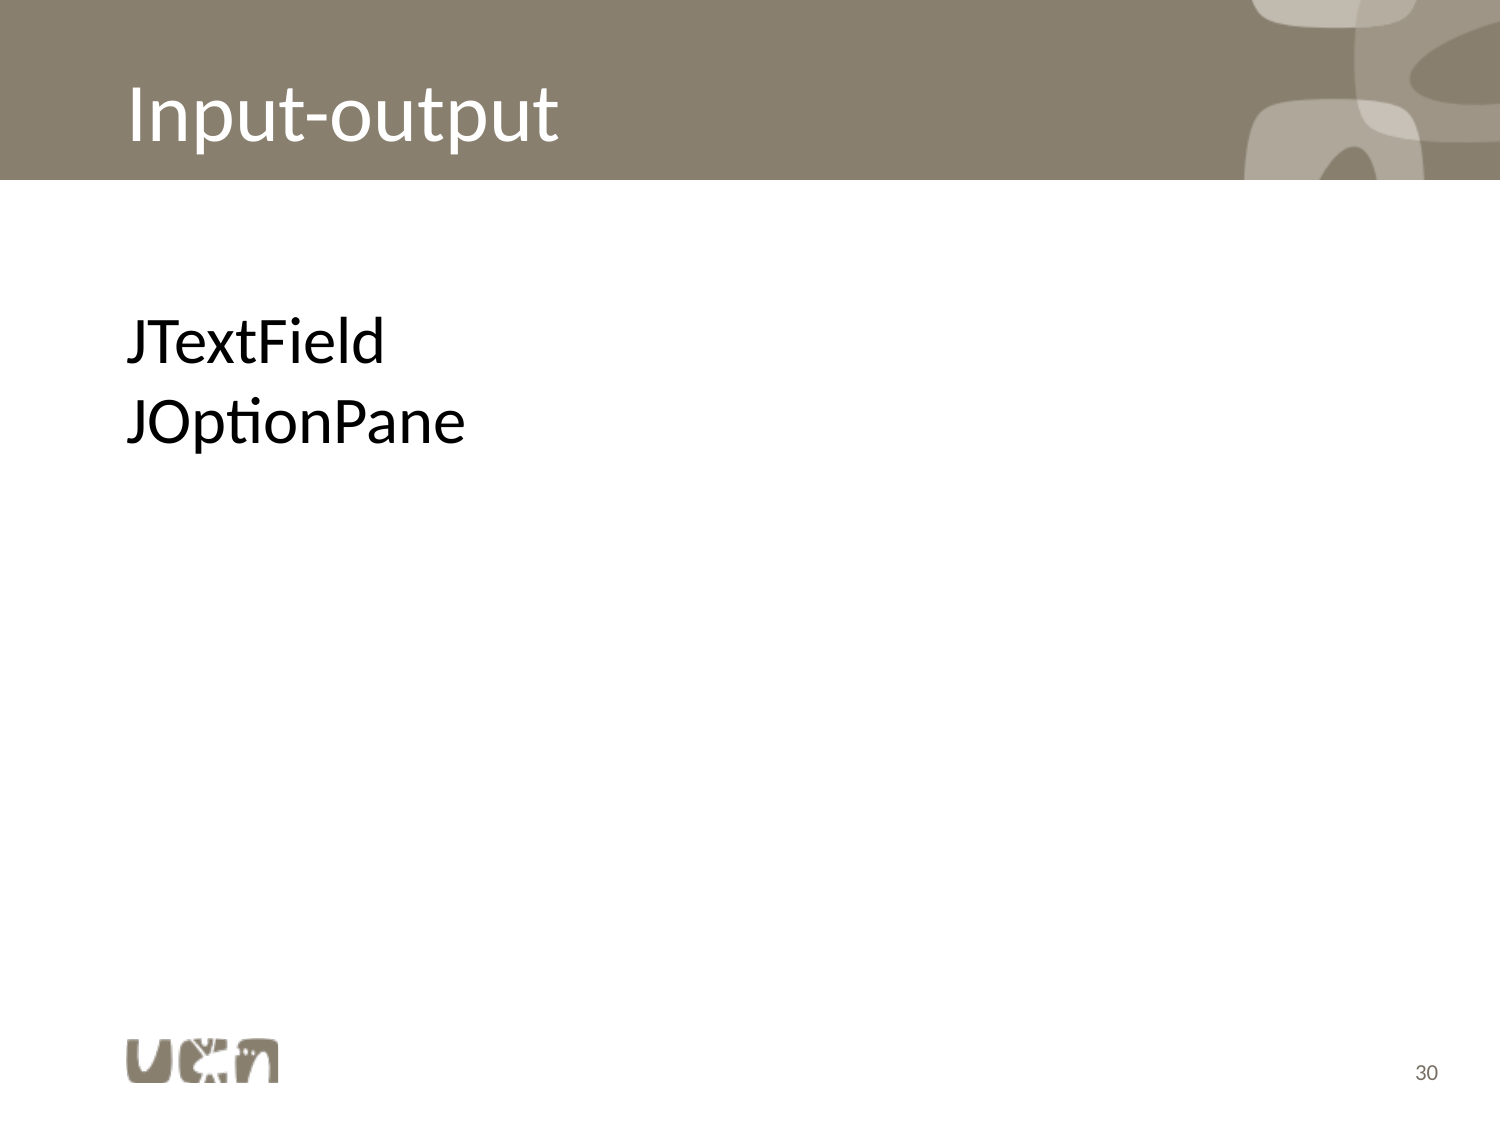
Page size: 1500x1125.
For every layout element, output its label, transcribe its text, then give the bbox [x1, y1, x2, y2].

text_box JTextField JOptionPane [111, 289, 1358, 464]
slide_number 30 [1353, 1041, 1454, 1102]
title Input-output [111, 48, 1385, 166]
